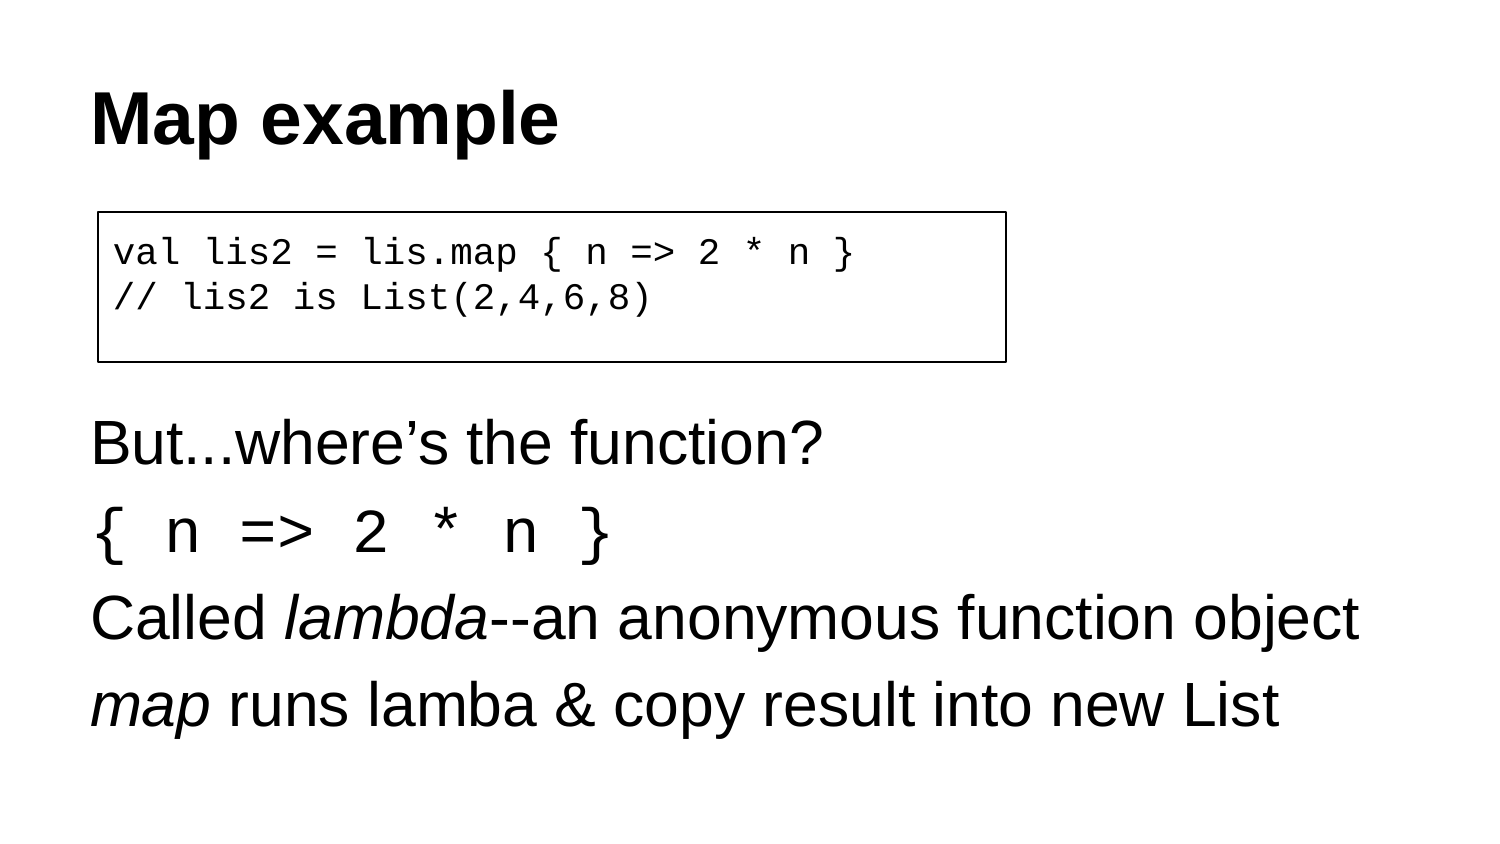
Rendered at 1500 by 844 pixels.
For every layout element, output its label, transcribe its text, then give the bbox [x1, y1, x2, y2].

list But...where’s the function? { n => 2 * n } Called lambda--an anonymous function object map runs lamba & copy result into new List [75, 387, 1425, 796]
text_box val lis2 = lis.map { n => 2 * n } // lis2 is List(2,4,6,8) [97, 212, 1007, 362]
title Map example [75, 33, 1425, 175]
